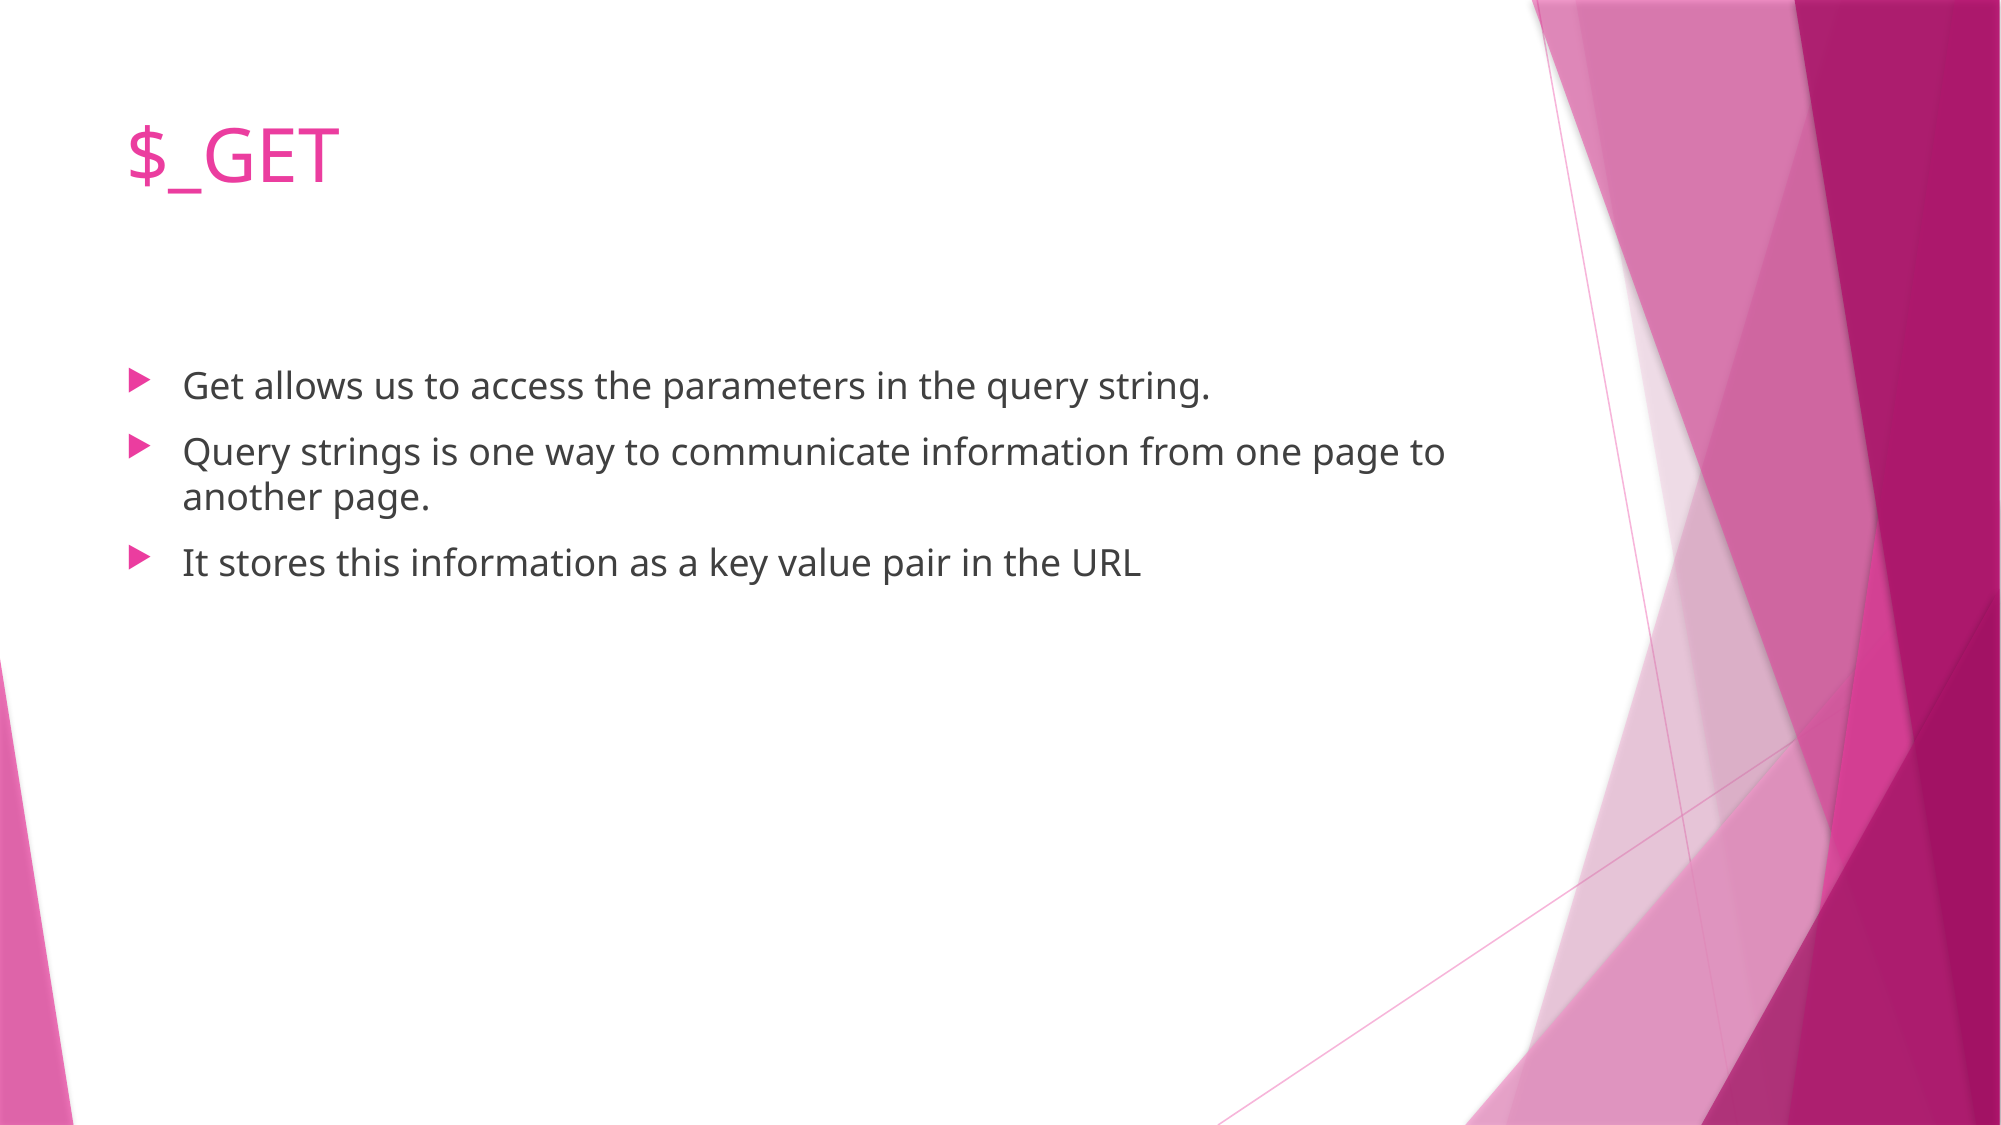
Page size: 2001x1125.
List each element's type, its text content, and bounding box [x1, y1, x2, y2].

title $_GET [111, 99, 1522, 317]
list Get allows us to access the parameters in the query string. Query strings is one way to communicate information from one page to another page. It stores this information as a key value pair in the URL [111, 354, 1522, 992]
